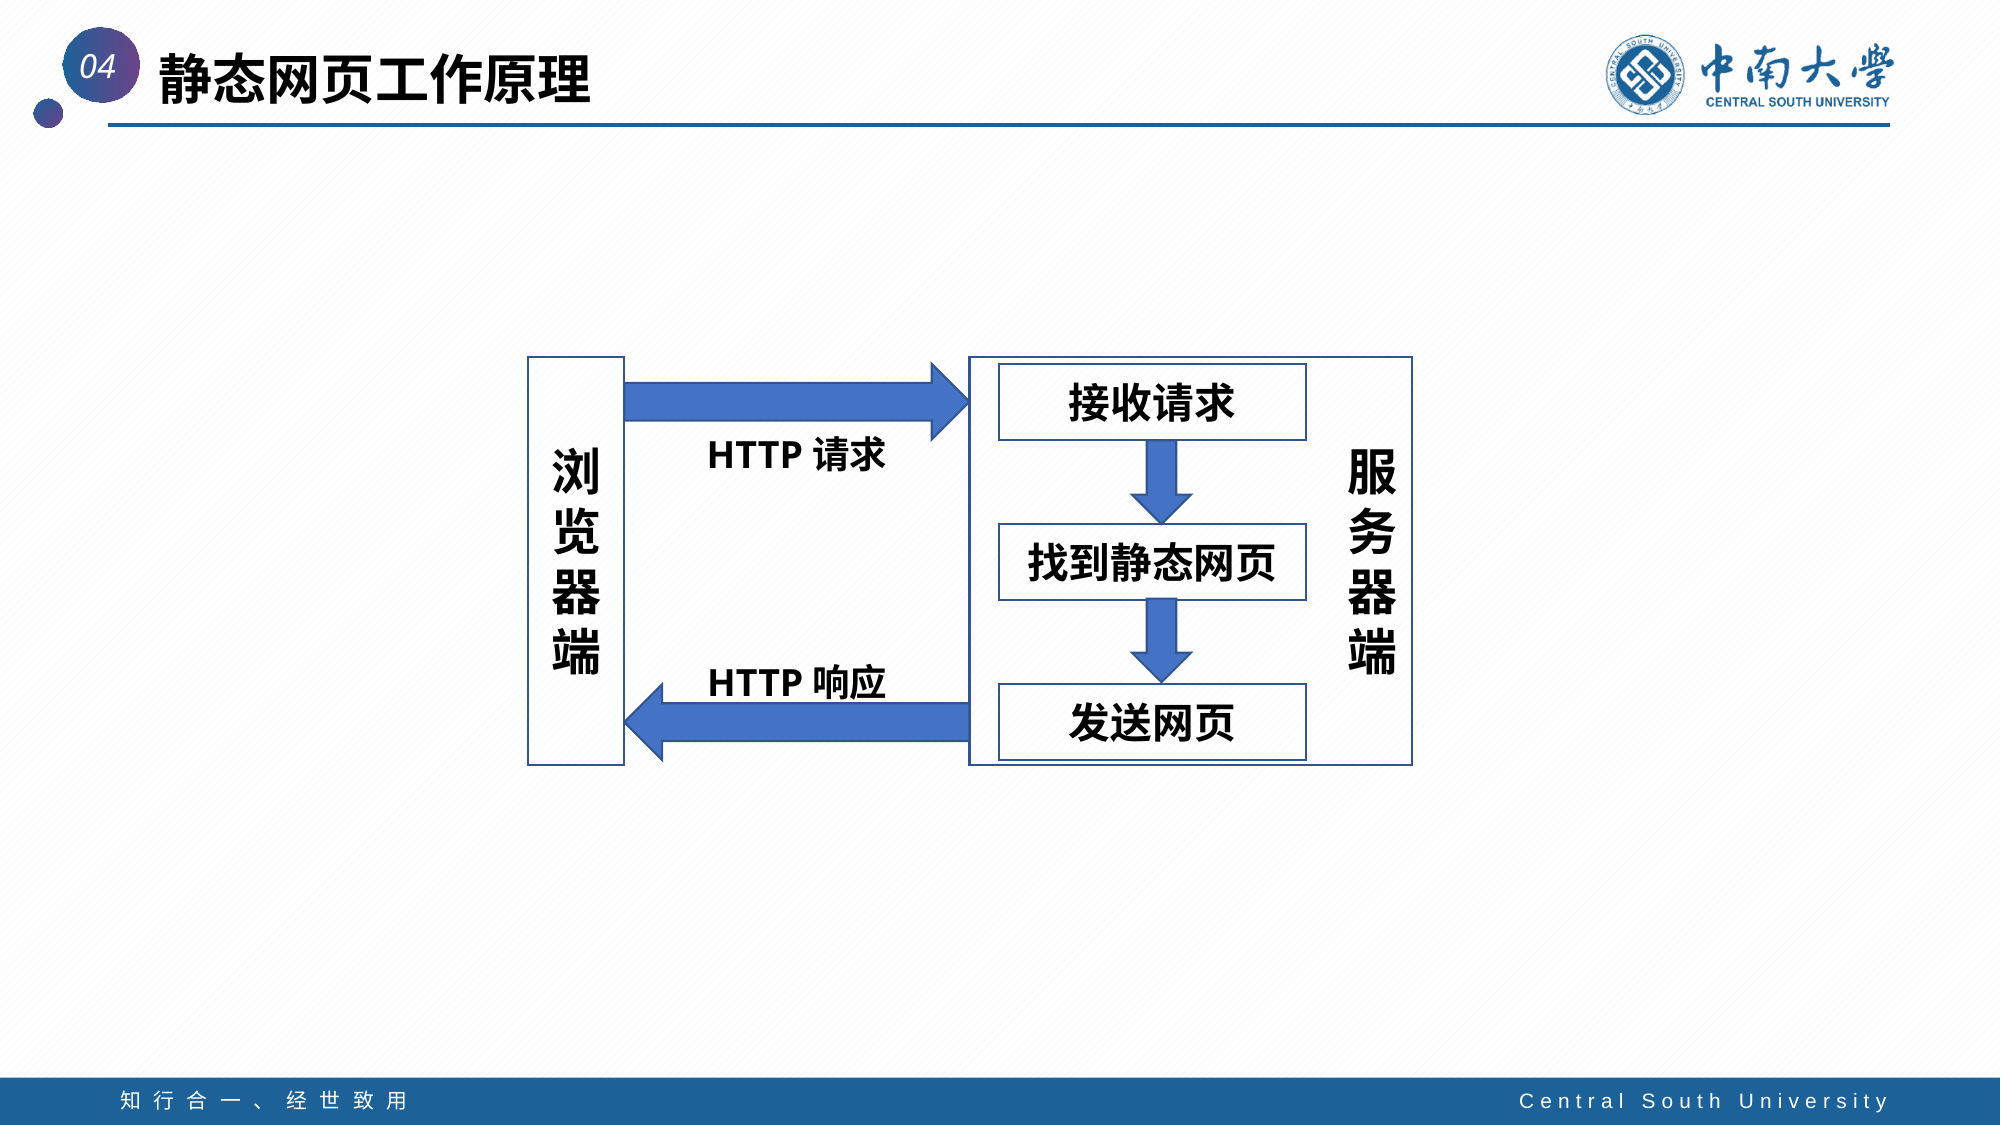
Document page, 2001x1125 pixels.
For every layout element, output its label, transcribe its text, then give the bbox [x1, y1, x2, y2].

text_box Central South University [1504, 1080, 1902, 1120]
text_box 找到静态网页 [998, 523, 1307, 601]
text_box 发送网页 [998, 683, 1307, 761]
text_box [1129, 597, 1194, 684]
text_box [33, 26, 153, 128]
text_box 接收请求 [998, 363, 1307, 441]
text_box [1129, 439, 1194, 526]
text_box HTTP请求 [691, 423, 903, 483]
text_box 服 务 器 端 [968, 356, 1413, 766]
picture [1595, 28, 1907, 121]
text_box HTTP响应 [692, 651, 903, 712]
text_box [623, 361, 972, 442]
text_box 知行合一、经世致用 [105, 1080, 423, 1120]
text_box 静态网页工作原理 [158, 0, 1050, 118]
text_box [0, 1077, 2000, 1125]
text_box [622, 681, 971, 763]
text_box 浏览器端 [527, 356, 625, 766]
